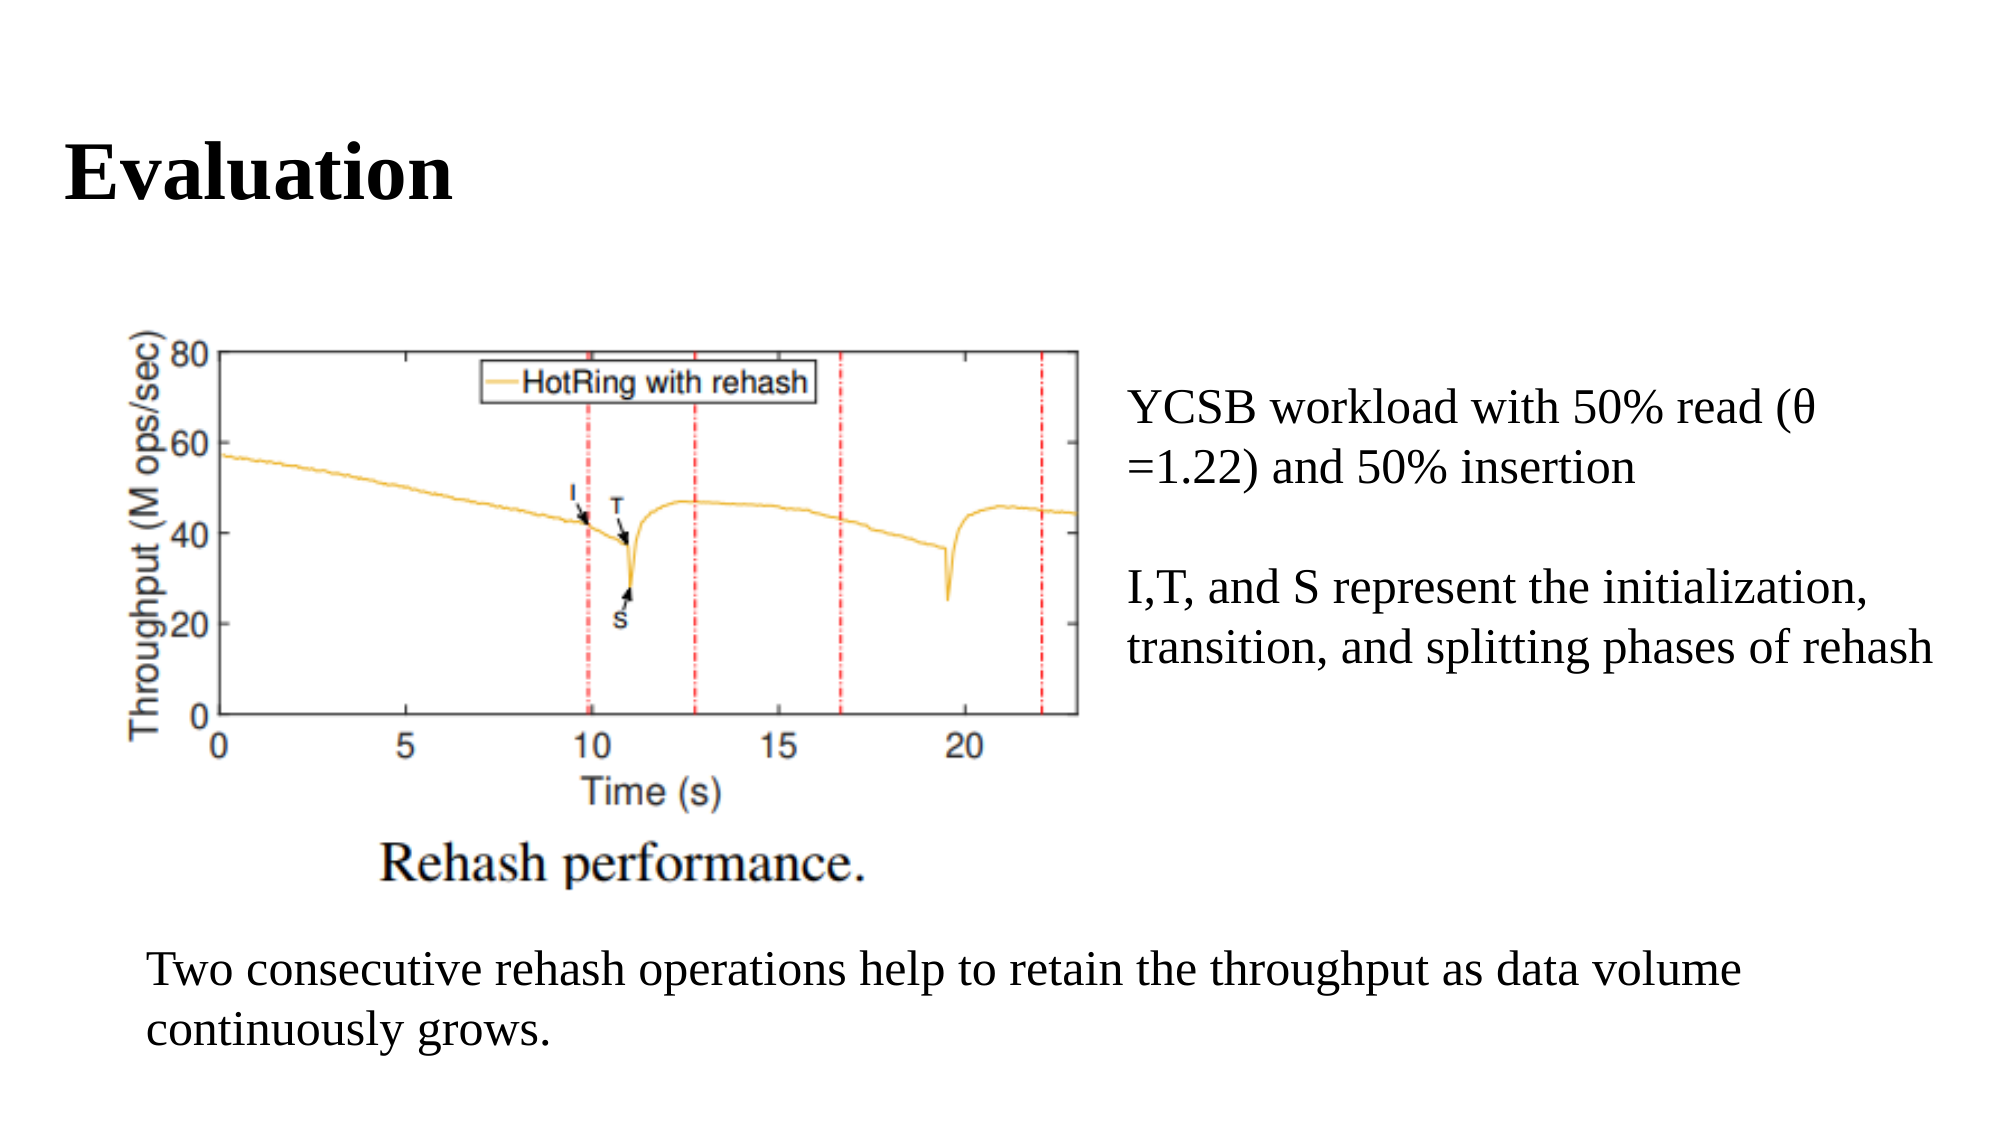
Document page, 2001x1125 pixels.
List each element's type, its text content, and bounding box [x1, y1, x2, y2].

text_box Evaluation [50, 108, 1050, 224]
picture [85, 313, 1113, 944]
text_box YCSB workload with 50% read (θ =1.22) and 50% insertion I,T, and S represent the initialization, transition, and splitting phases of rehash [1113, 366, 1972, 681]
text_box Two consecutive rehash operations help to retain the throughput as data volume continuously grows. [131, 928, 1824, 1064]
